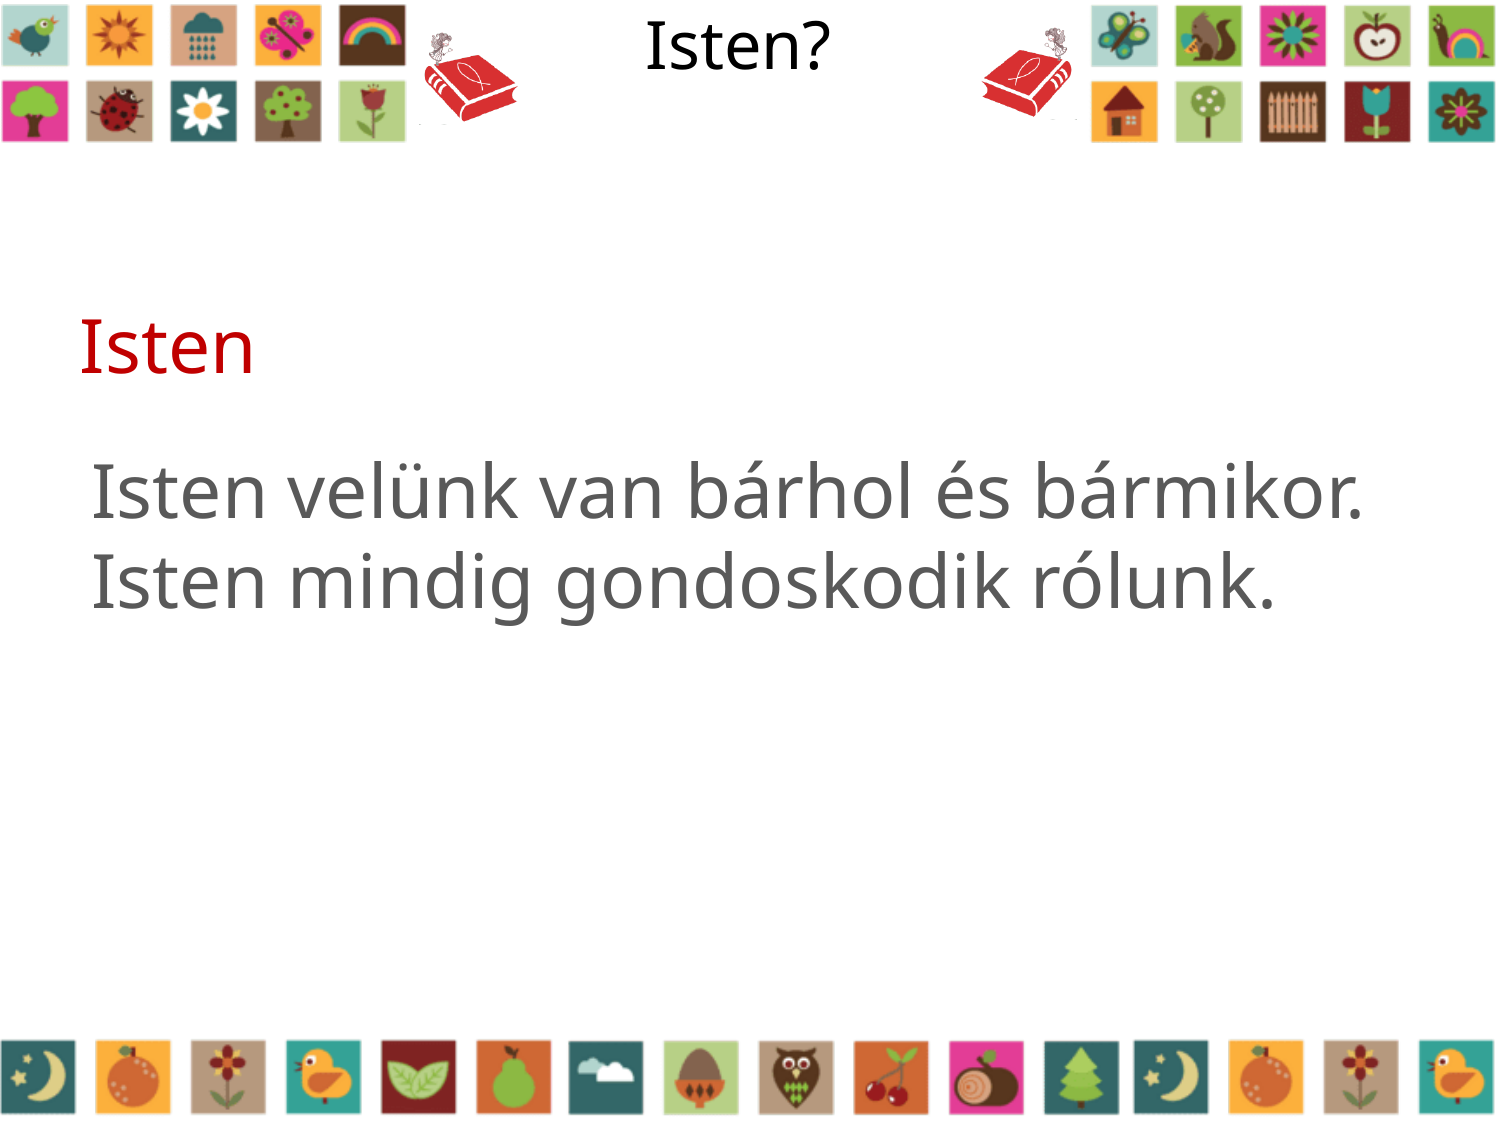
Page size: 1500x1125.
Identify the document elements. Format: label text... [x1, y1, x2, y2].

text_box Isten velünk van bárhol és bármikor. Isten mindig gondoskodik rólunk. [76, 436, 1424, 632]
picture [950, 3, 1500, 150]
text_box Isten [64, 290, 1412, 396]
text_box Isten? [414, 0, 1080, 91]
picture [0, 3, 550, 150]
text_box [0, 1028, 1500, 1118]
